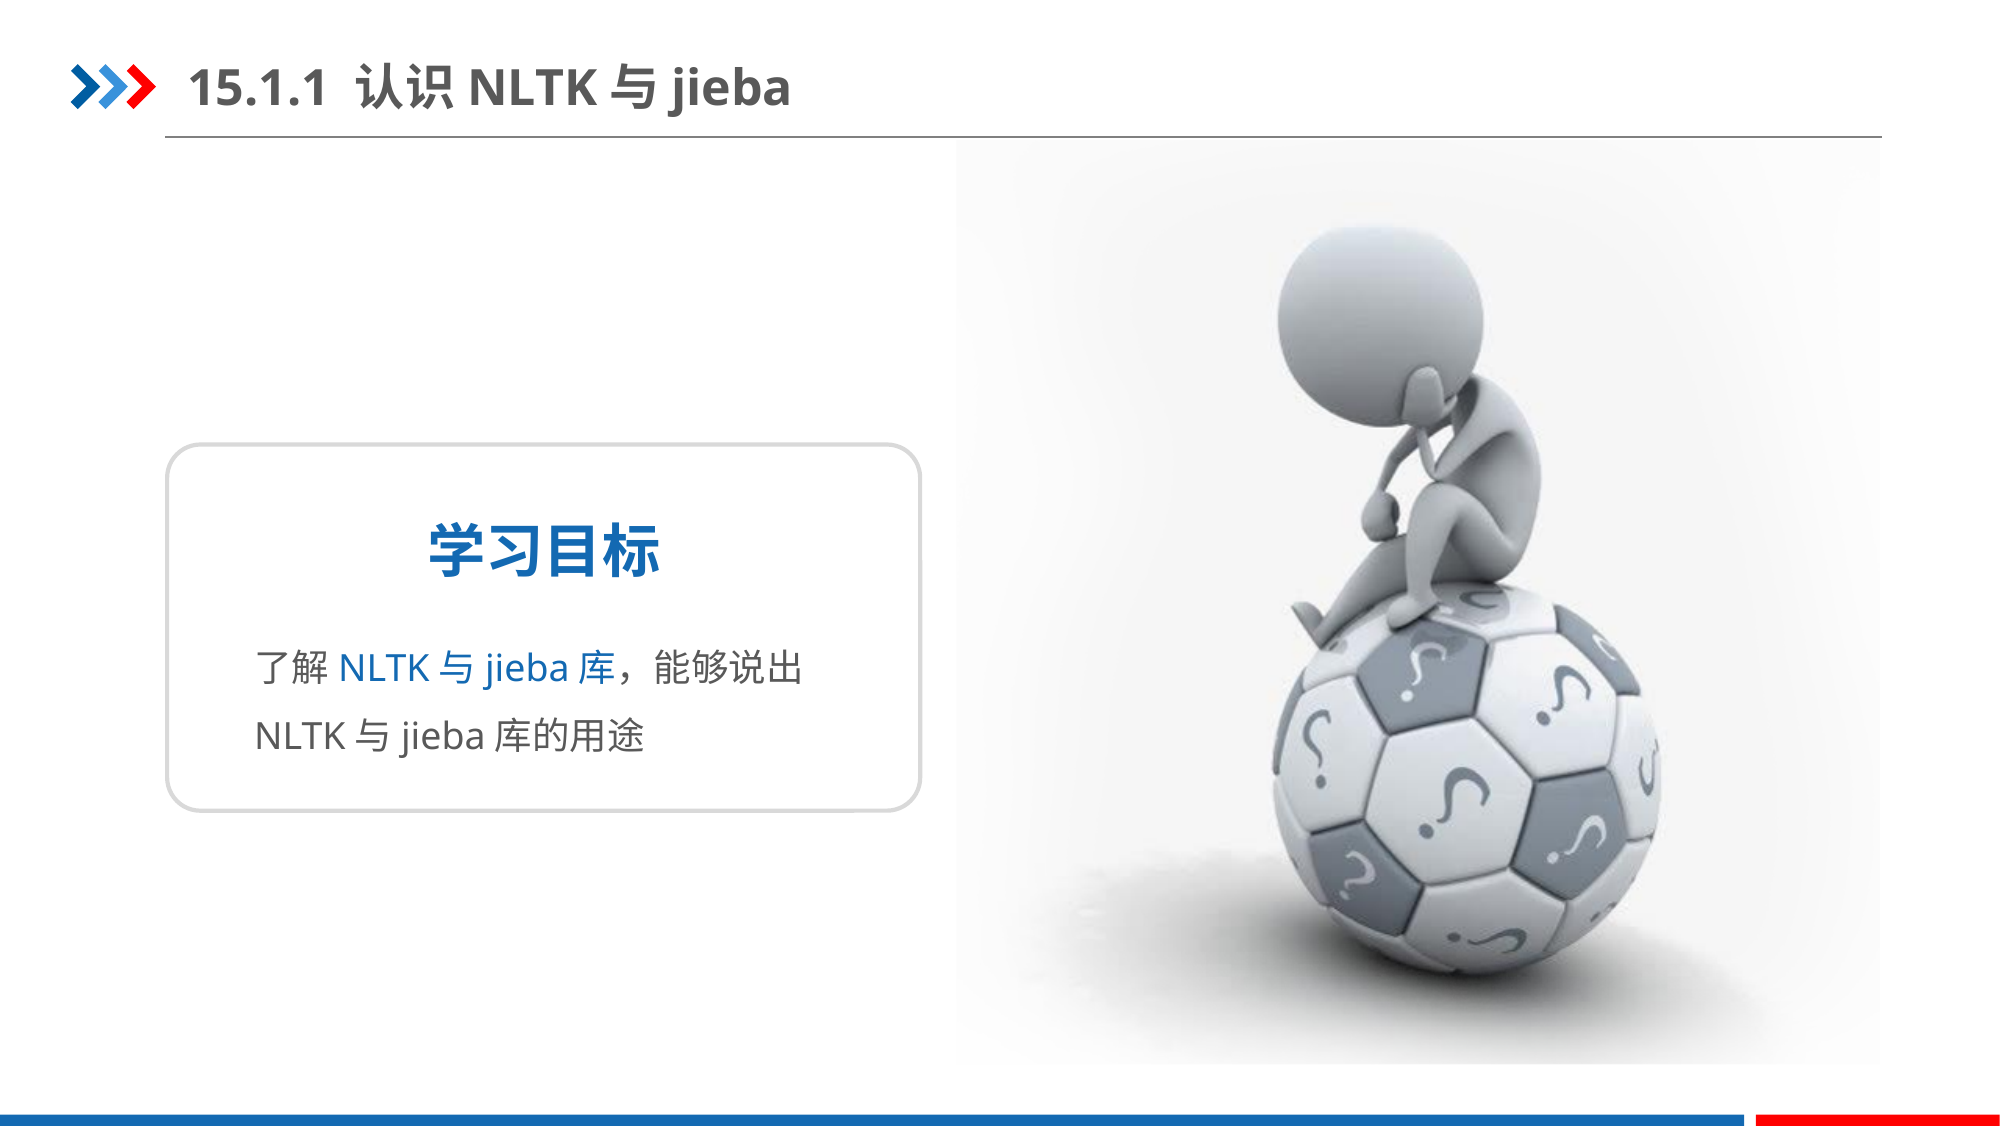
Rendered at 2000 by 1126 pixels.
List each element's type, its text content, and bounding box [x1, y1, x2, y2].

text_box 学习目标 [167, 506, 921, 592]
text_box [165, 442, 923, 813]
text_box 了解NLTK与jieba库，能够说出NLTK与jieba库的用途 [239, 614, 853, 765]
picture [954, 140, 1881, 1066]
text_box 15.1.1 认识NLTK与jieba [187, 43, 870, 127]
